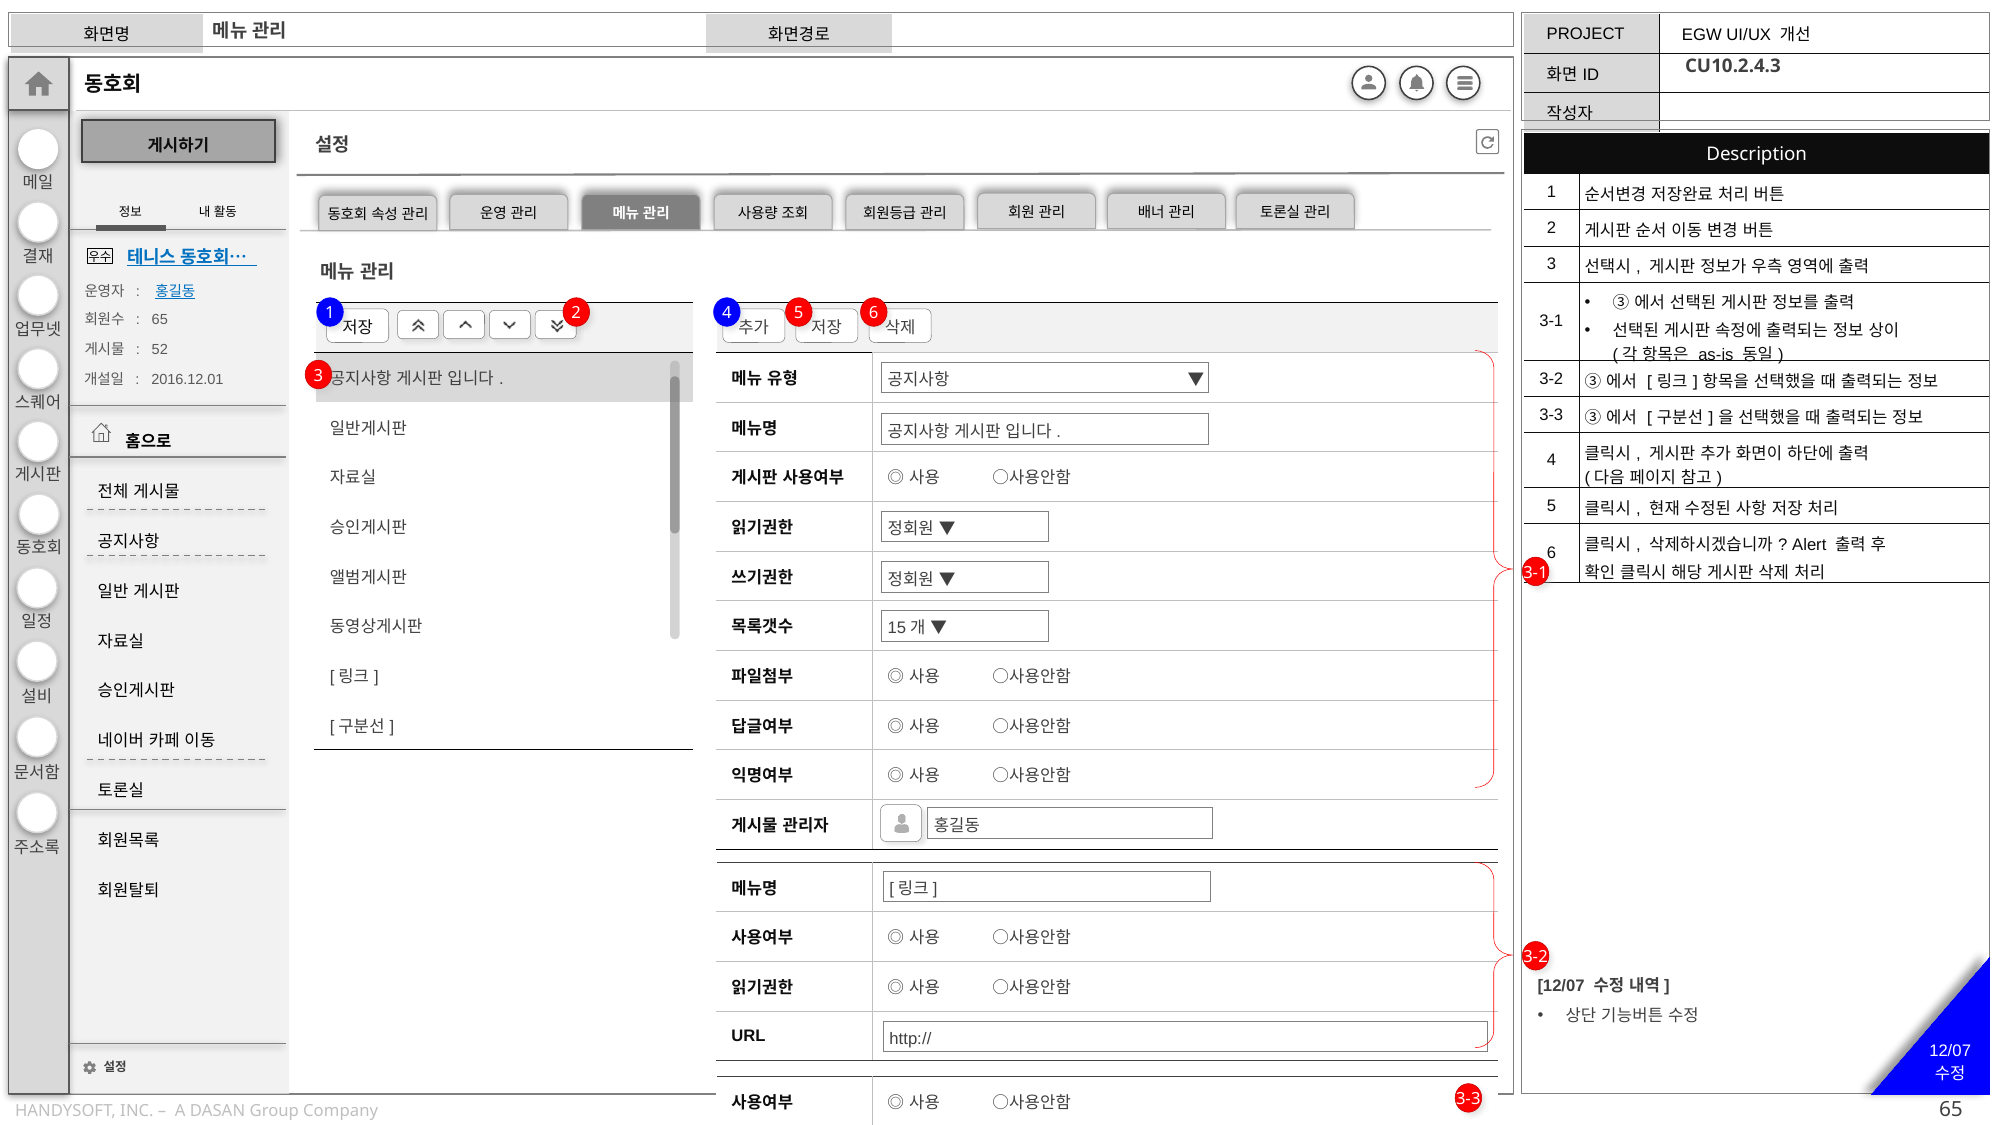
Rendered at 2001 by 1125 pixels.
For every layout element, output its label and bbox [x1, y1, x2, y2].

table_cell [1524, 397, 1579, 432]
table_cell [873, 353, 1475, 402]
table_cell [873, 552, 1475, 600]
text_box [326, 308, 389, 343]
text_box [883, 871, 1211, 902]
text_box [880, 804, 1214, 842]
table_cell [873, 651, 1475, 700]
text_box [881, 610, 1049, 642]
table_cell [873, 800, 1498, 849]
table_cell [1580, 433, 1989, 487]
table_header [740, 303, 787, 311]
text_box [883, 861, 1514, 1052]
table_cell [873, 701, 1475, 749]
text_box [1476, 129, 1499, 154]
table_cell [717, 353, 872, 402]
table_cell [873, 1012, 1498, 1060]
table_cell [1580, 524, 1989, 582]
table_header [873, 863, 1475, 911]
table_header [717, 303, 1498, 352]
table_header [873, 1077, 1498, 1125]
table_cell [873, 601, 1475, 650]
table_cell [316, 353, 693, 749]
text_box [669, 360, 680, 640]
table_cell [717, 601, 872, 650]
table_cell [717, 750, 872, 799]
table_cell [717, 962, 872, 1011]
text_box [1455, 1083, 1482, 1113]
text_box [315, 132, 641, 156]
table_cell [1488, 353, 1498, 402]
text_box [722, 297, 813, 343]
table_header [1524, 133, 1989, 173]
table_cell [1580, 488, 1989, 523]
text_box [1522, 941, 1739, 1091]
table_cell [873, 750, 1498, 799]
table_cell [1524, 283, 1579, 360]
table_cell [717, 701, 872, 749]
picture [1457, 76, 1473, 90]
table_cell [1524, 361, 1579, 396]
table_cell [1580, 361, 1989, 396]
table_cell [1524, 433, 1579, 487]
table_cell [1524, 247, 1579, 282]
table_cell [1524, 524, 1579, 582]
table_cell [717, 502, 872, 551]
table_cell [717, 800, 872, 849]
text_box [397, 297, 590, 339]
table_cell [873, 962, 1475, 1011]
table_header [316, 303, 693, 352]
text_box [881, 413, 1209, 445]
text_box [1871, 957, 1990, 1095]
table_cell [1580, 397, 1989, 432]
table_cell [717, 403, 872, 451]
table_cell [1580, 247, 1989, 282]
table_cell [1524, 210, 1579, 246]
table_cell [717, 651, 872, 700]
table_cell [717, 452, 872, 501]
table_cell [873, 912, 1475, 961]
table_cell [1524, 174, 1579, 209]
table_cell [1580, 174, 1989, 209]
text_box [212, 18, 539, 42]
table_header [717, 1077, 872, 1125]
text_box [305, 360, 332, 389]
table_cell [873, 452, 1475, 501]
table_header [717, 863, 872, 911]
text_box [881, 362, 1209, 393]
text_box [869, 308, 932, 343]
text_box [860, 297, 888, 327]
table_cell [873, 502, 1475, 551]
text_box [1522, 557, 1549, 586]
table_cell [1580, 283, 1989, 360]
text_box [881, 561, 1049, 593]
table_cell [717, 912, 872, 961]
text_box [320, 260, 647, 283]
table_cell [873, 403, 1475, 451]
table_cell [717, 552, 872, 600]
text_box [795, 308, 858, 343]
text_box [296, 172, 1505, 176]
text_box [299, 192, 1492, 231]
table_cell [717, 1012, 872, 1060]
text_box [316, 297, 344, 327]
text_box [1685, 54, 1986, 77]
text_box [1474, 349, 1514, 789]
text_box [713, 297, 741, 327]
table_header [1485, 863, 1498, 911]
table_cell [1580, 210, 1989, 246]
text_box [881, 511, 1049, 542]
table_cell [1524, 488, 1579, 523]
